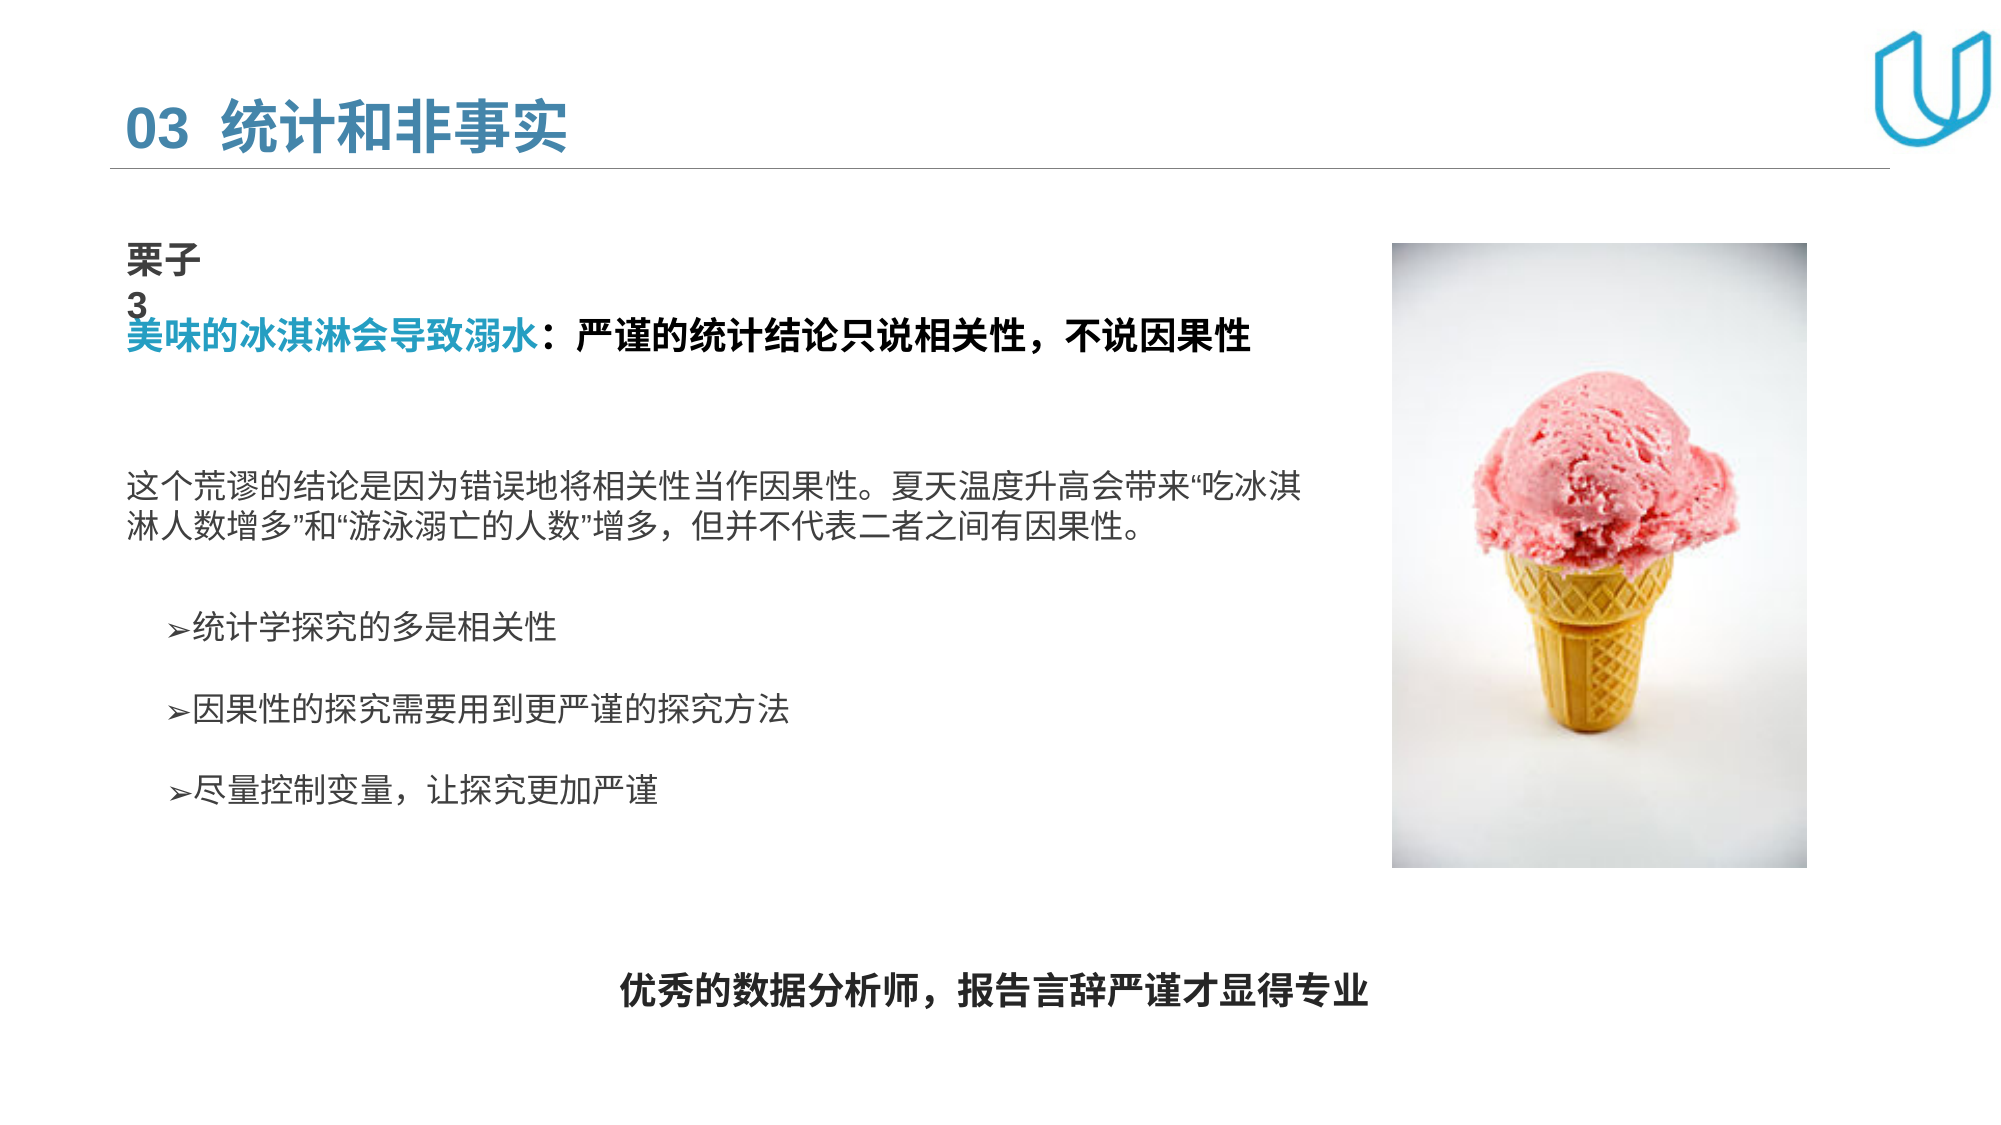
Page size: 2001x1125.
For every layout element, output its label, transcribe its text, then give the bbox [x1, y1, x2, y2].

text_box 这个荒谬的结论是因为错误地将相关性当作因果性。夏天温度升高会带来“吃冰淇淋人数增多”和“游泳溺亡的人数”增多，但并不代表二者之间有因果性。 [111, 457, 1326, 563]
text_box 栗子3 [111, 228, 239, 289]
picture [1863, 21, 2000, 154]
text_box 尽量控制变量，让探究更加严谨 [151, 761, 977, 818]
text_box 美味的冰淇淋会导致溺水：严谨的统计结论只说相关性，不说因果性 [111, 304, 1326, 365]
text_box 优秀的数据分析师，报告言辞严谨才显得专业 [604, 959, 1393, 1021]
text_box 统计学探究的多是相关性 [149, 598, 975, 655]
picture [1391, 243, 1807, 868]
title 03 统计和非事实 [109, 0, 1890, 169]
text_box 因果性的探究需要用到更严谨的探究方法 [149, 681, 975, 737]
